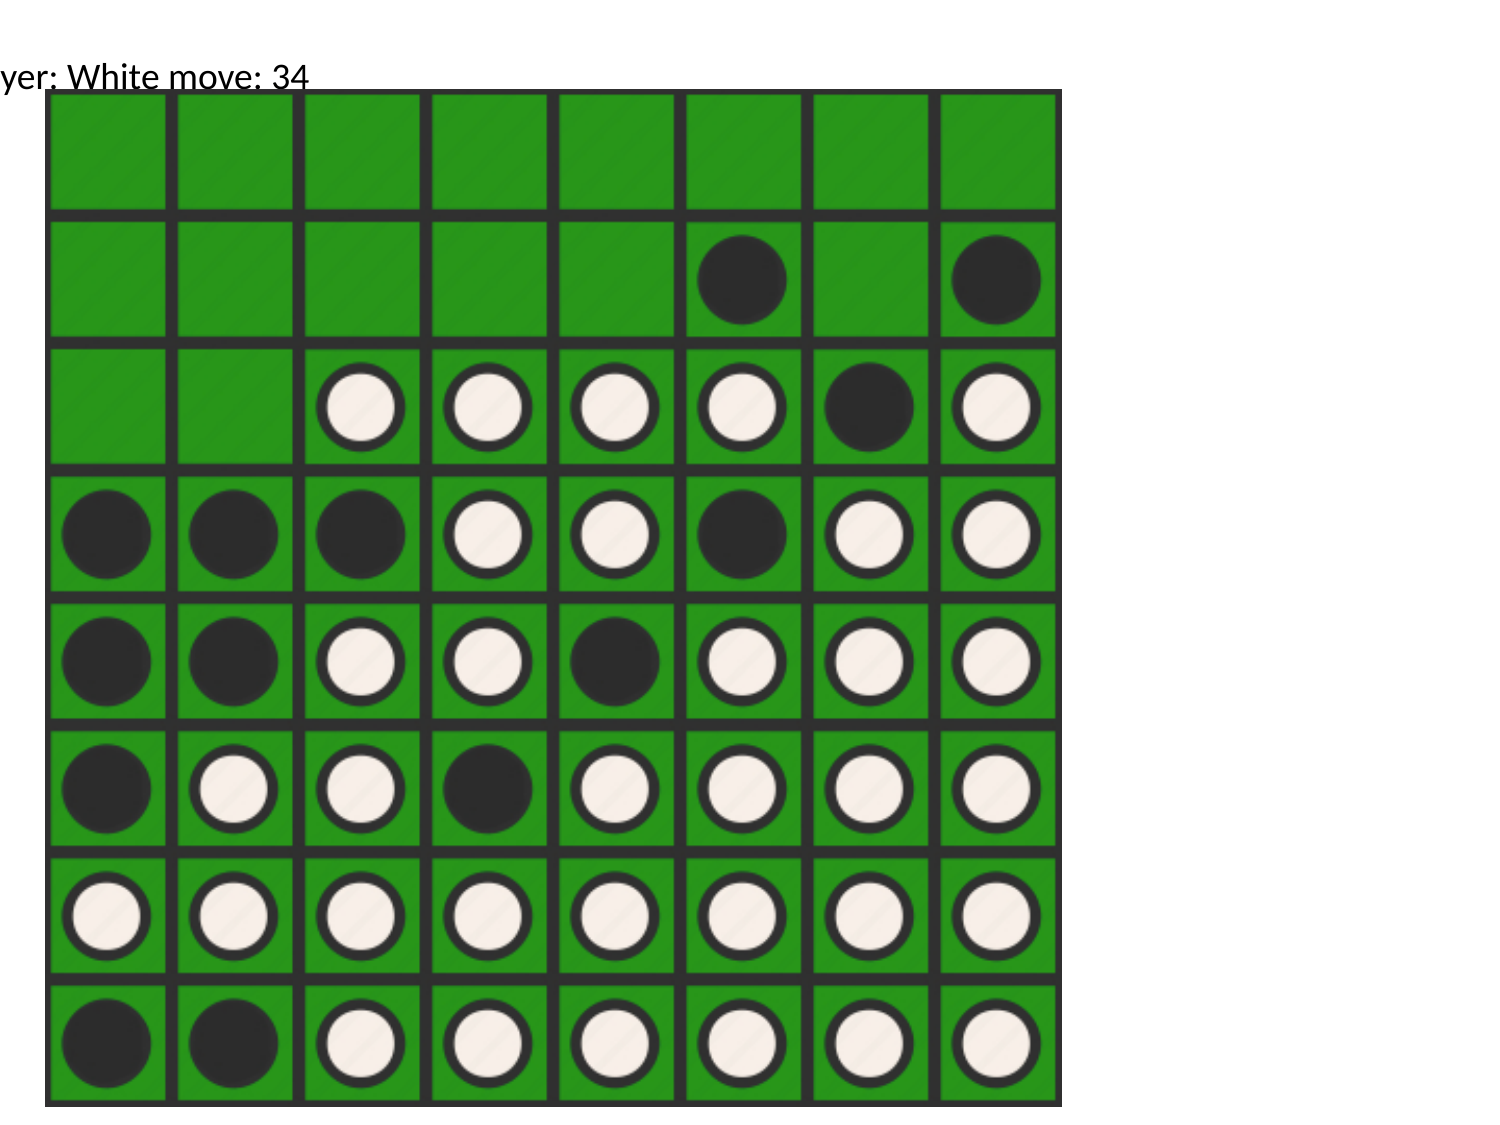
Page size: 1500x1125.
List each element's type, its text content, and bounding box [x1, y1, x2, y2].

text_box turn: 44 player: White move: 34 [0, 44, 325, 105]
picture [44, 89, 1062, 1107]
